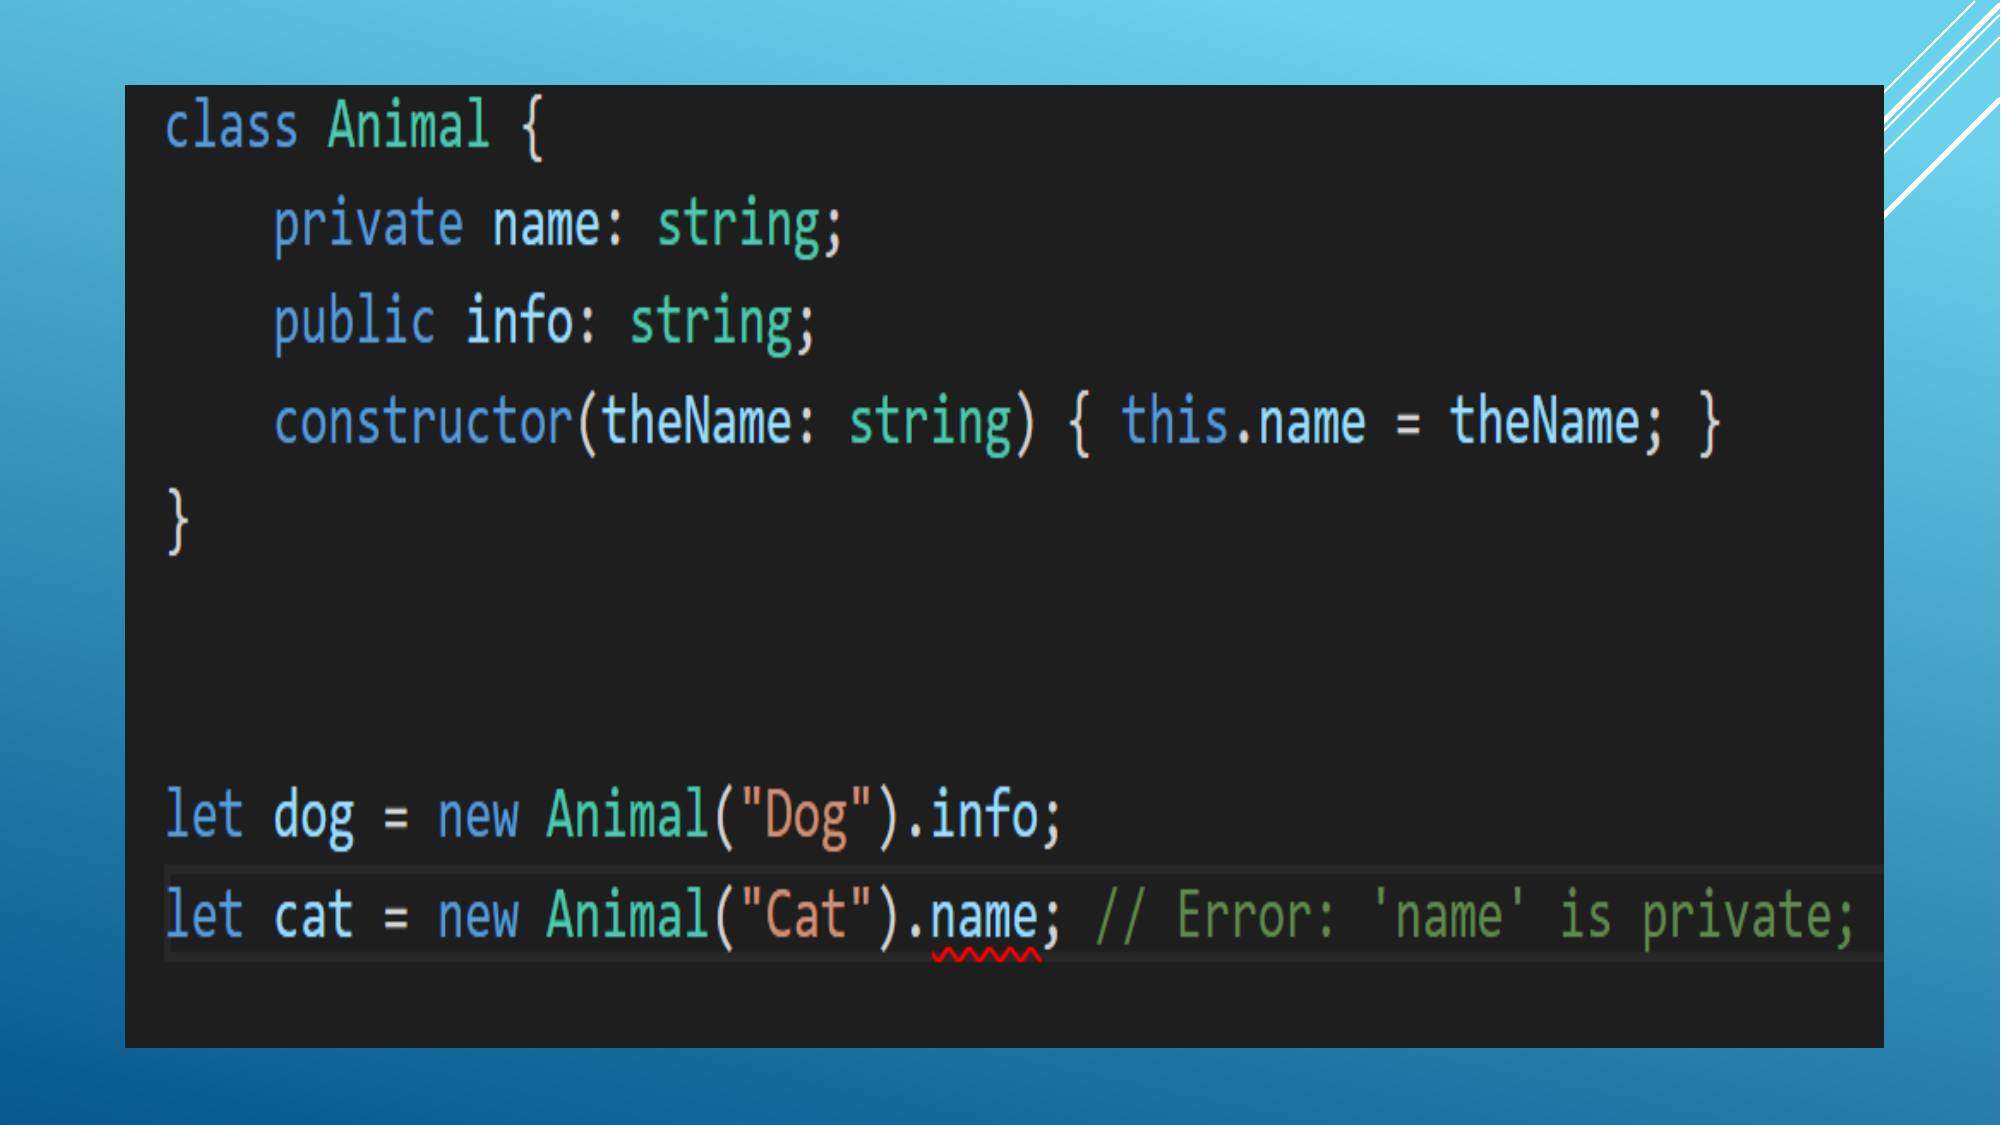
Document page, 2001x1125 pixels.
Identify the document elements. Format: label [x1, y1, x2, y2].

picture [125, 85, 1884, 1048]
